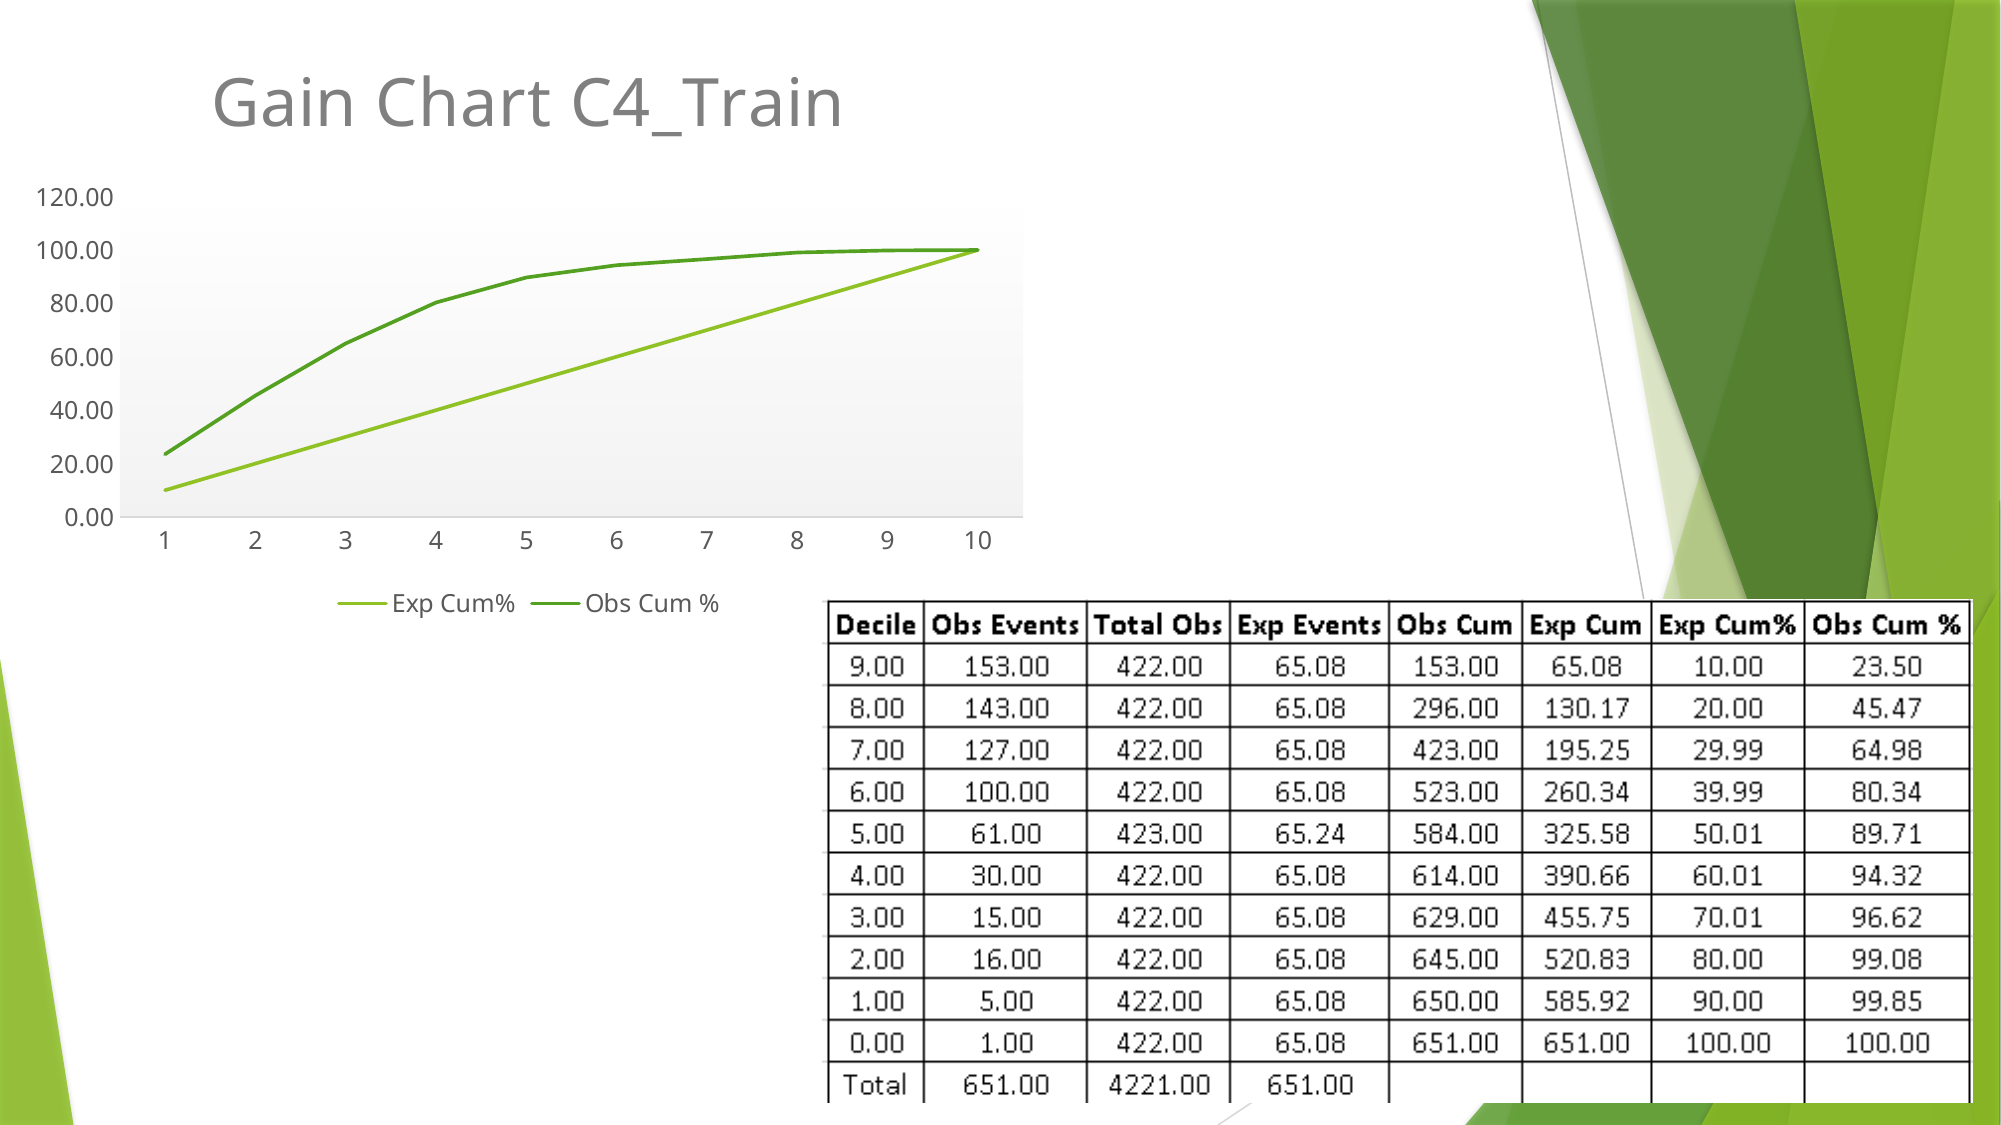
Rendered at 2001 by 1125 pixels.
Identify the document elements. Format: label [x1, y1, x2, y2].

chart [14, 14, 1045, 628]
picture [821, 599, 1974, 1104]
